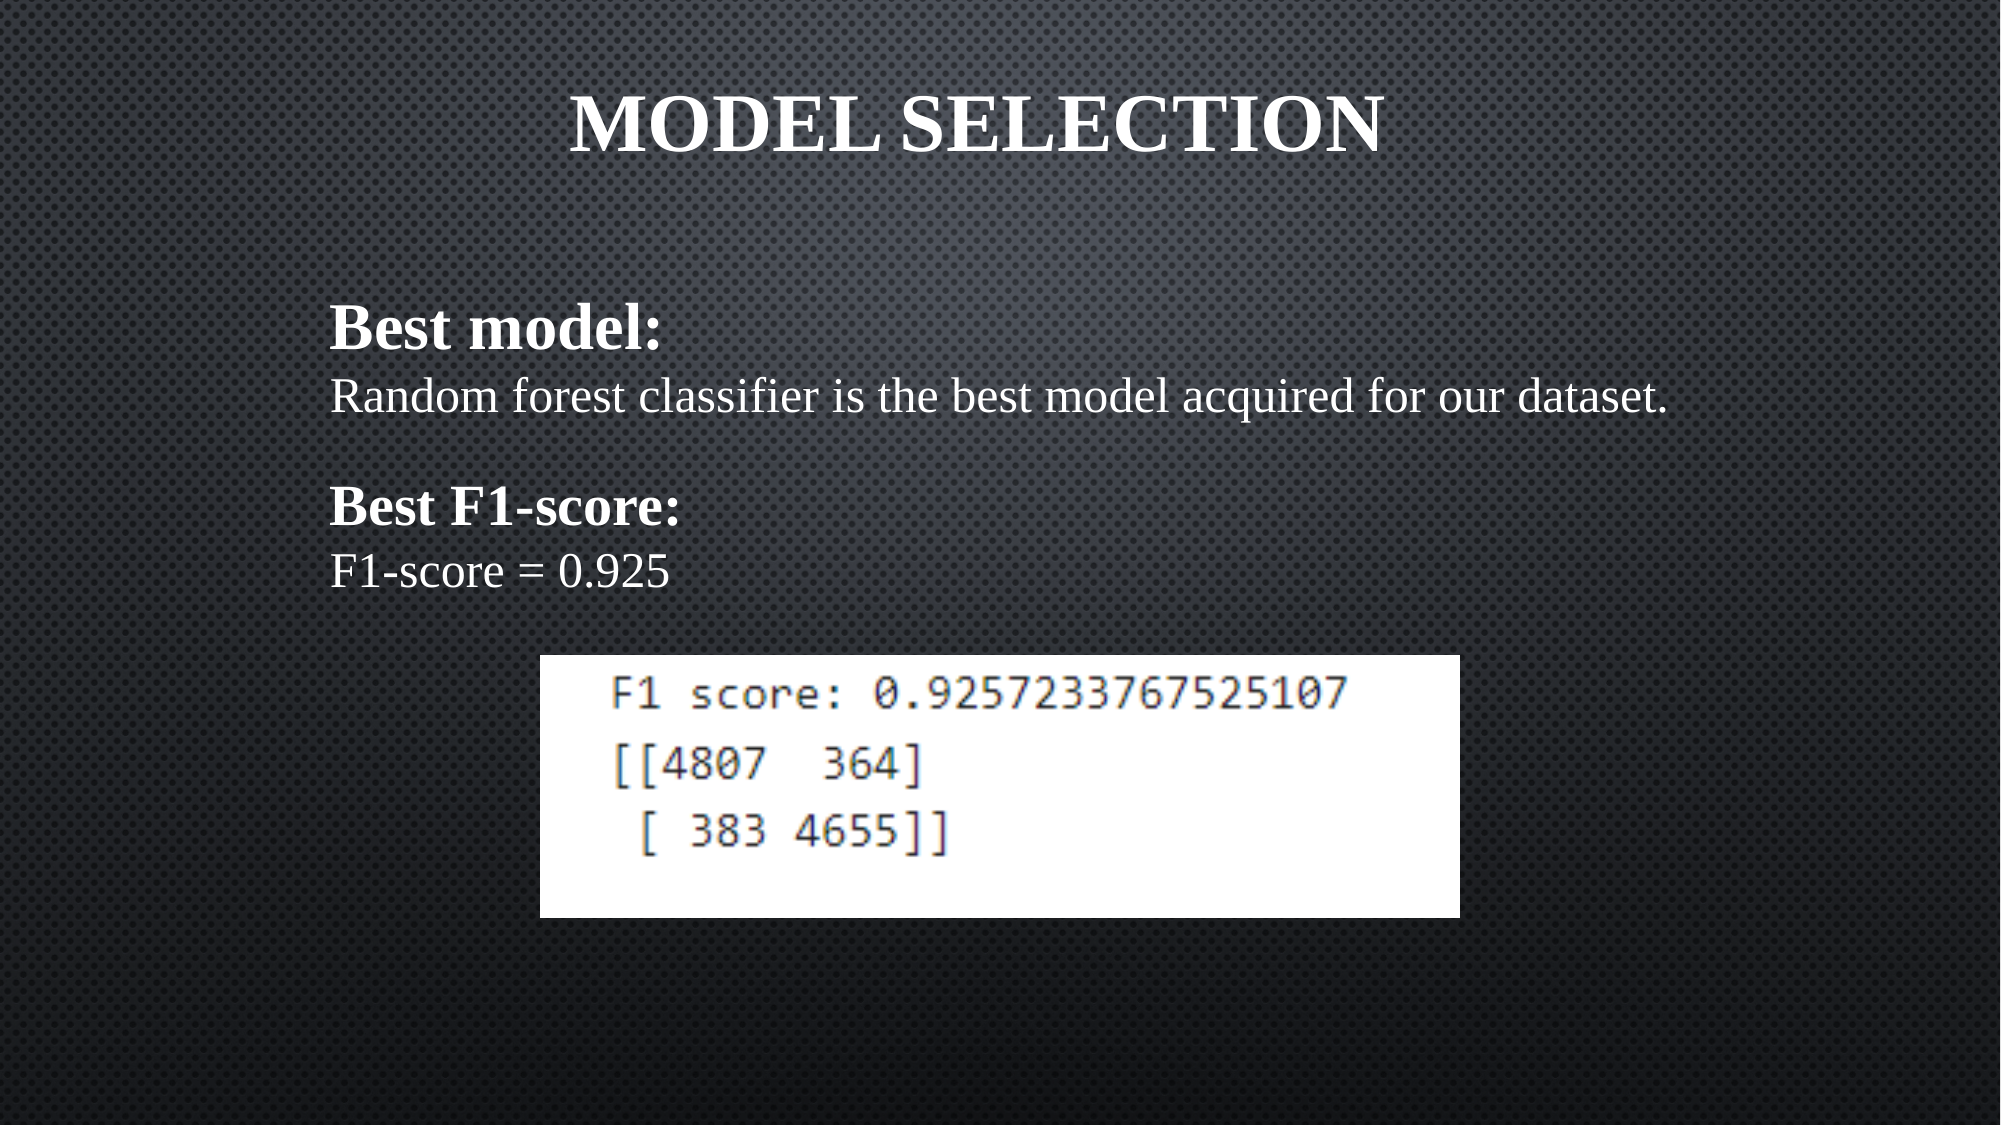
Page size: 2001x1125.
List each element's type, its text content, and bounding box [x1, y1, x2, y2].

picture [540, 655, 1460, 918]
text_box Best model: Random forest classifier is the best model acquired for our dataset. Best F1-score: F1-score = 0.925 [315, 275, 1685, 605]
title Model selection [165, 42, 1791, 193]
